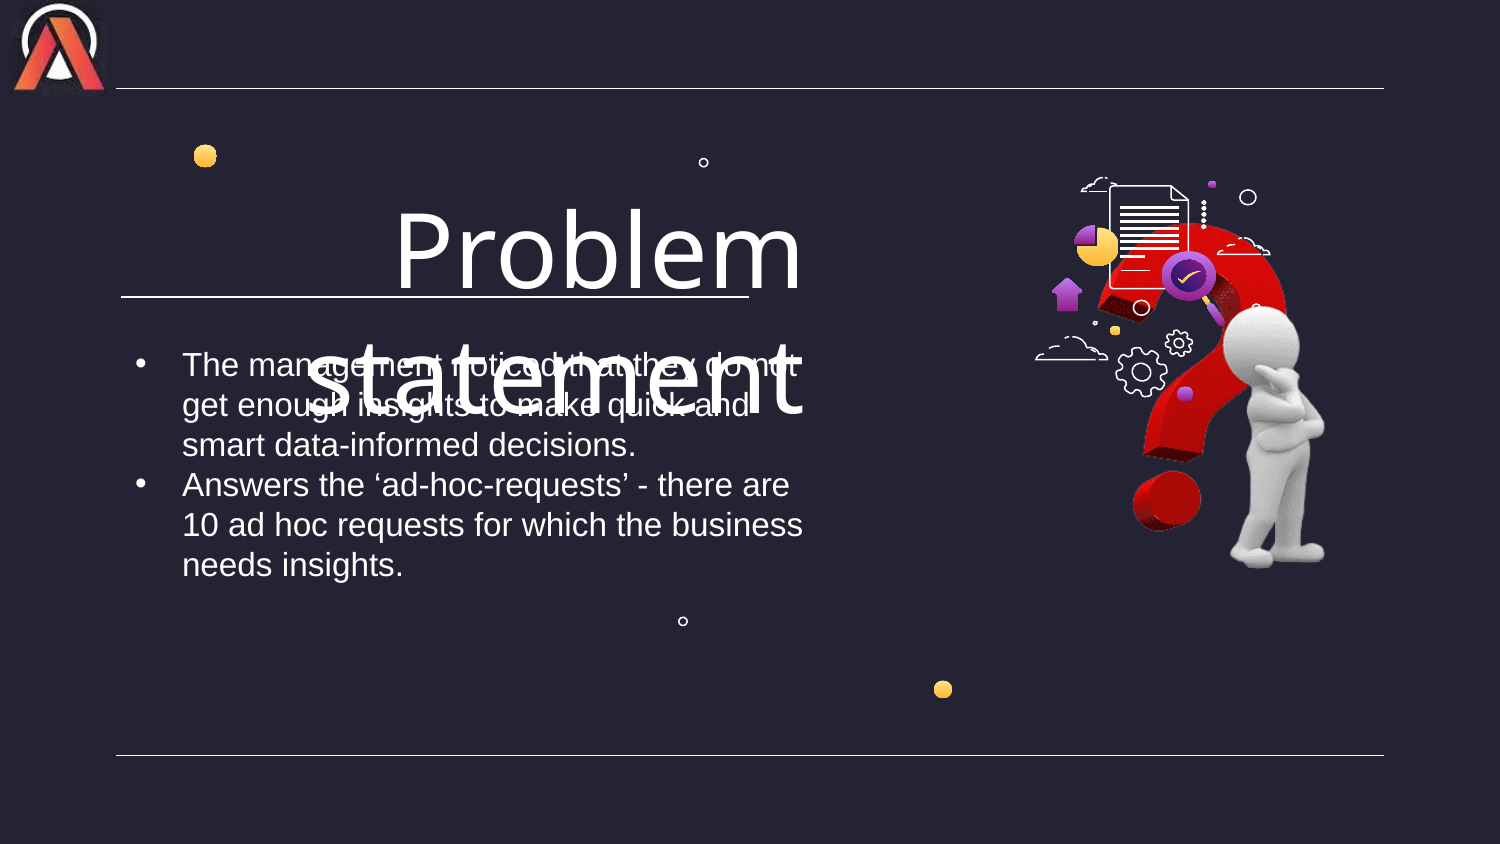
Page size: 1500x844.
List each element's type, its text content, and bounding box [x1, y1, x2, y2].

picture [10, 0, 107, 96]
title Problem statement [106, 169, 821, 296]
text_box [193, 144, 217, 168]
subtitle The management noticed that they do not get enough insights to make quick and smart data-informed decisions. Answers the ‘ad-hoc-requests’ - there are 10 ad hoc requests for which the business needs insights. [120, 328, 830, 655]
text_box [934, 680, 952, 699]
picture [1016, 200, 1424, 609]
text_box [1035, 177, 1271, 406]
